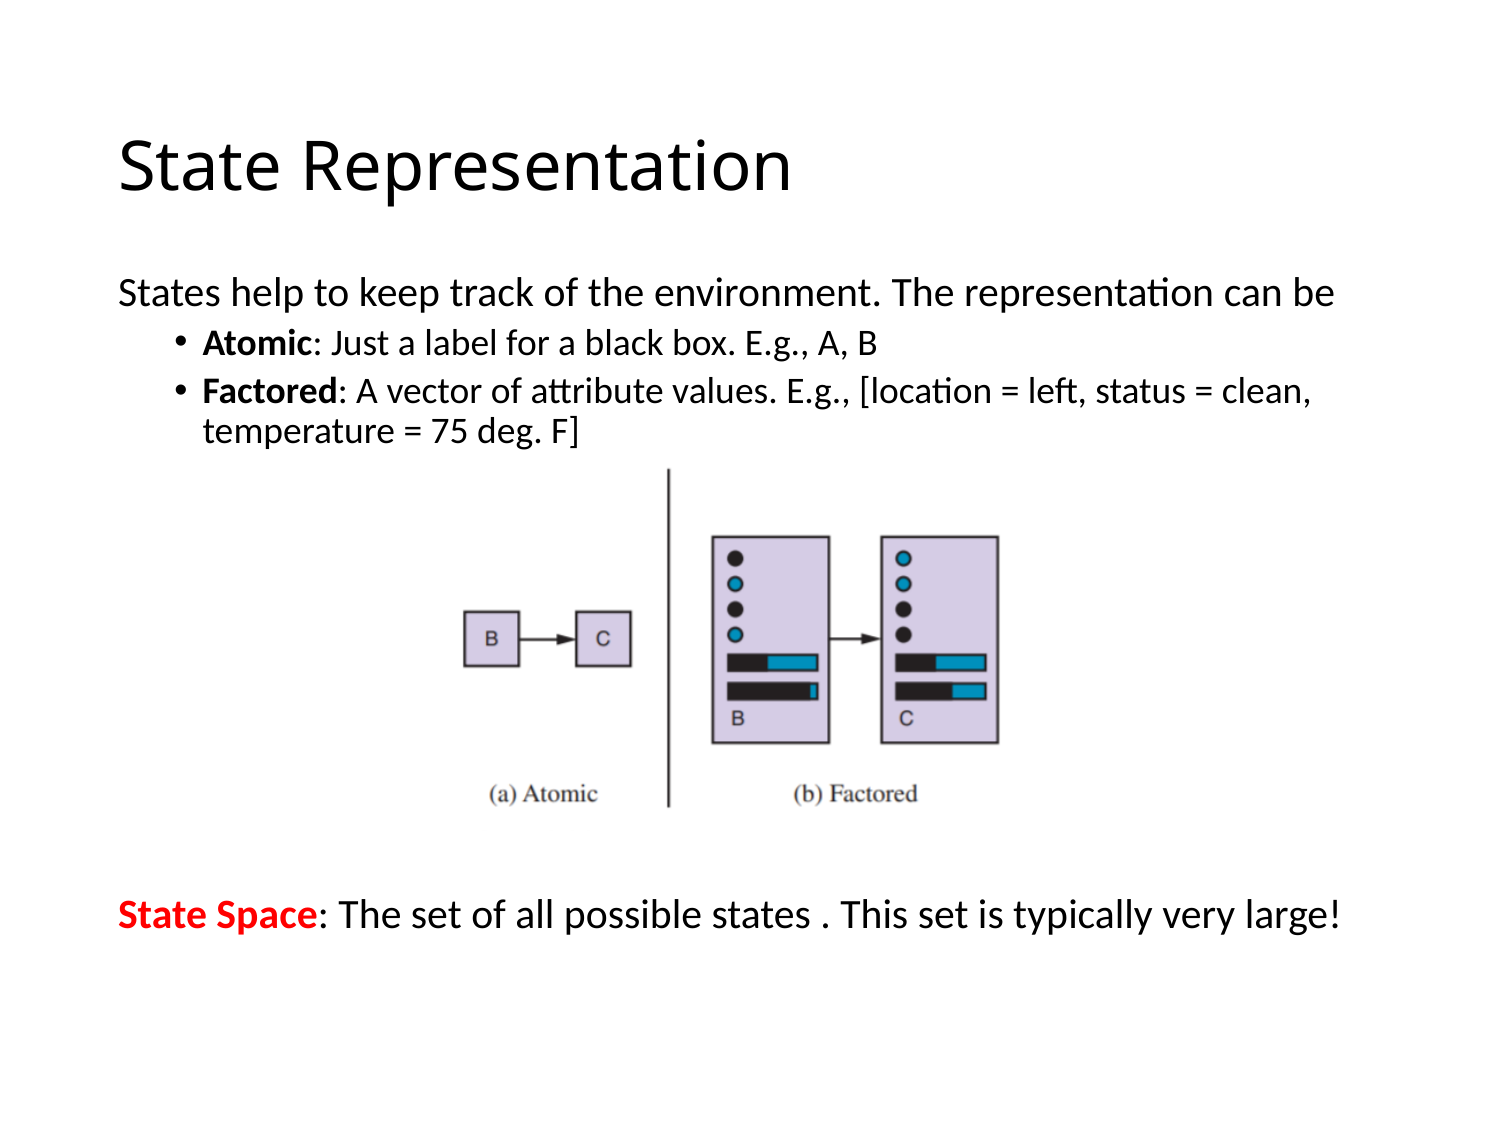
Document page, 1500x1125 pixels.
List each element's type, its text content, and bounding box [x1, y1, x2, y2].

picture [424, 462, 1025, 831]
title State Representation [103, 59, 1397, 278]
